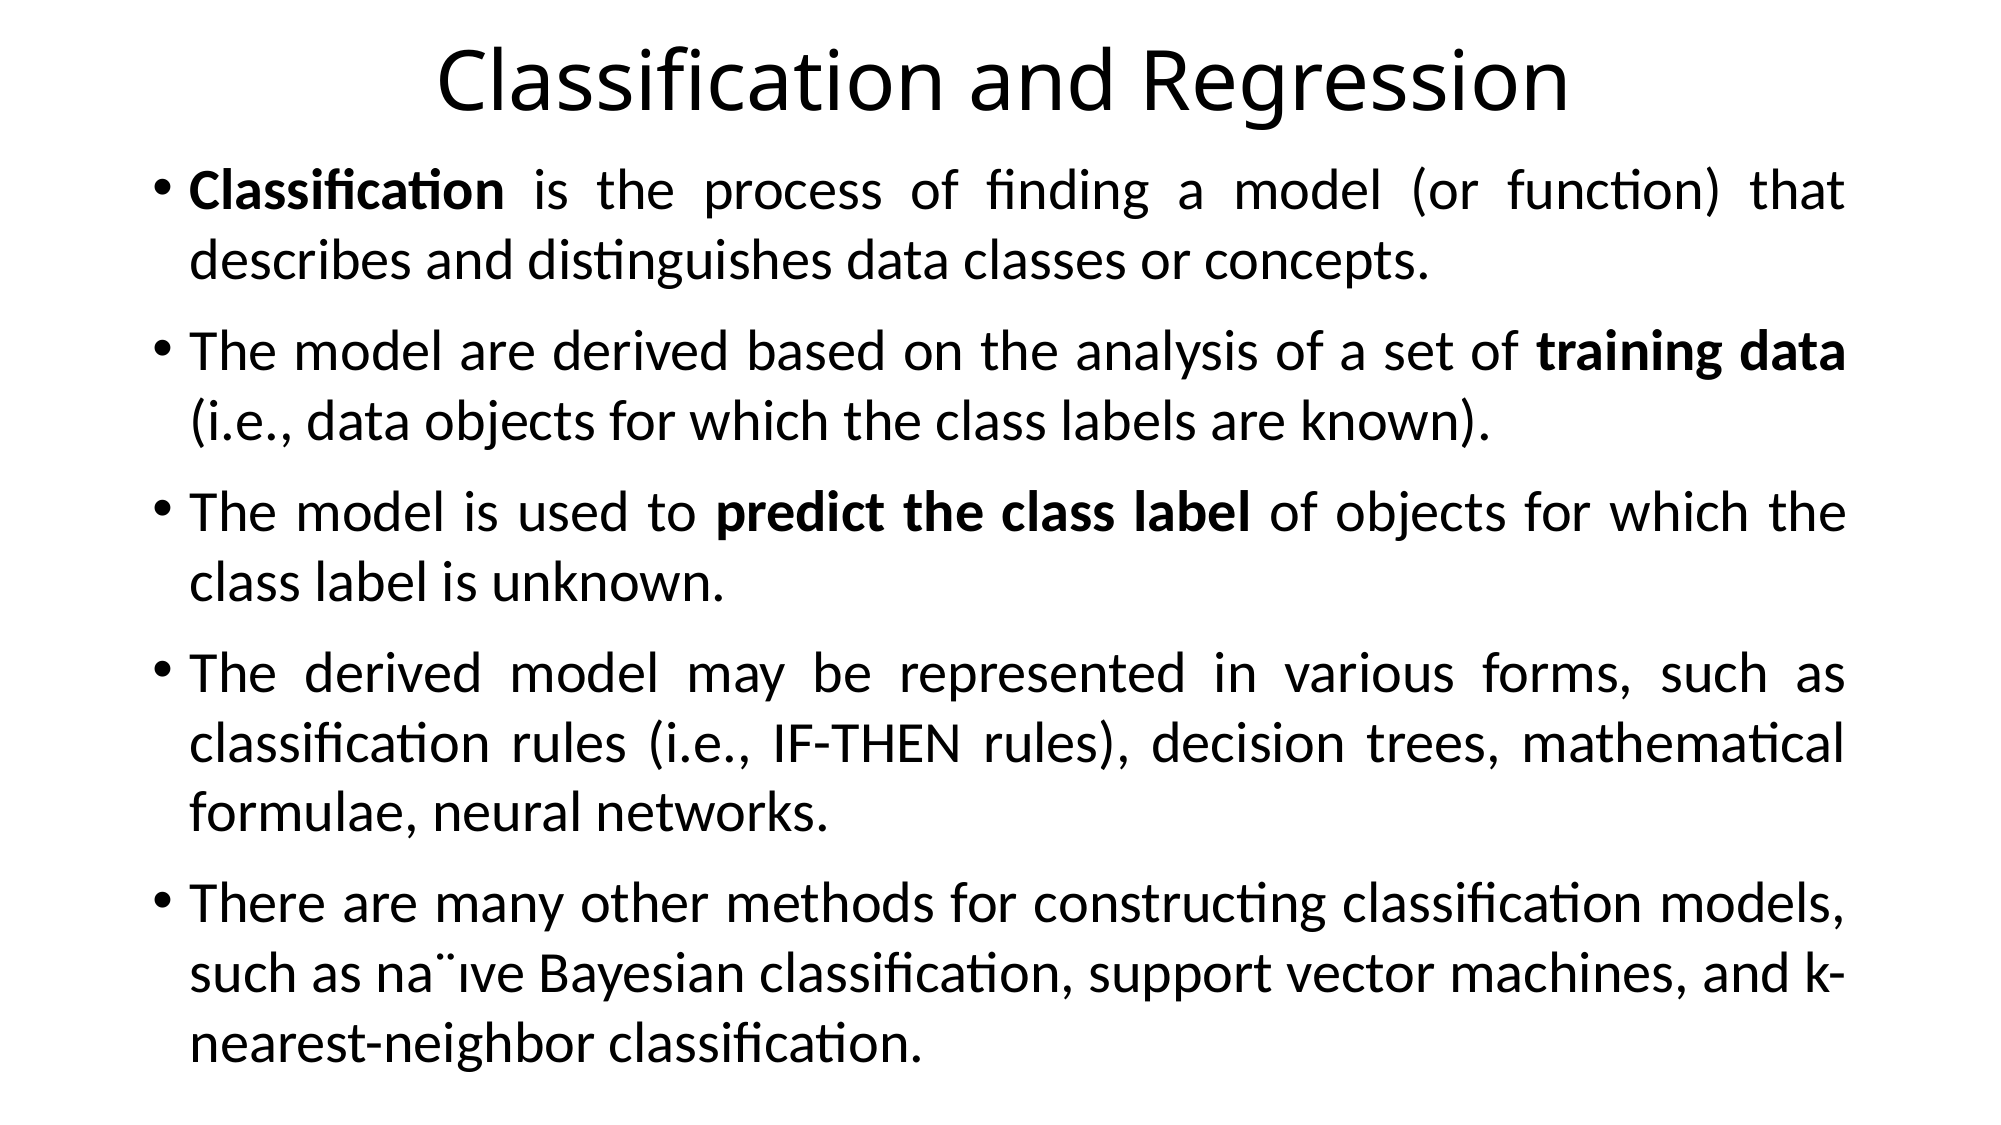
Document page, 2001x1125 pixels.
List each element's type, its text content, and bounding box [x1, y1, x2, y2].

list Classification is the process of finding a model (or function) that describes and distinguishes data classes or concepts. The model are derived based on the analysis of a set of training data (i.e., data objects for which the class labels are known). The model is used to predict the class label of objects for which the class label is unknown. The derived model may be represented in various forms, such as classification rules (i.e., IF-THEN rules), decision trees, mathematical formulae, neural networks. There are many other methods for constructing classification models, such as na¨ıve Bayesian classification, support vector machines, and k-nearest-neighbor classification. [137, 143, 1863, 1086]
title Classification and Regression [88, 22, 1920, 144]
